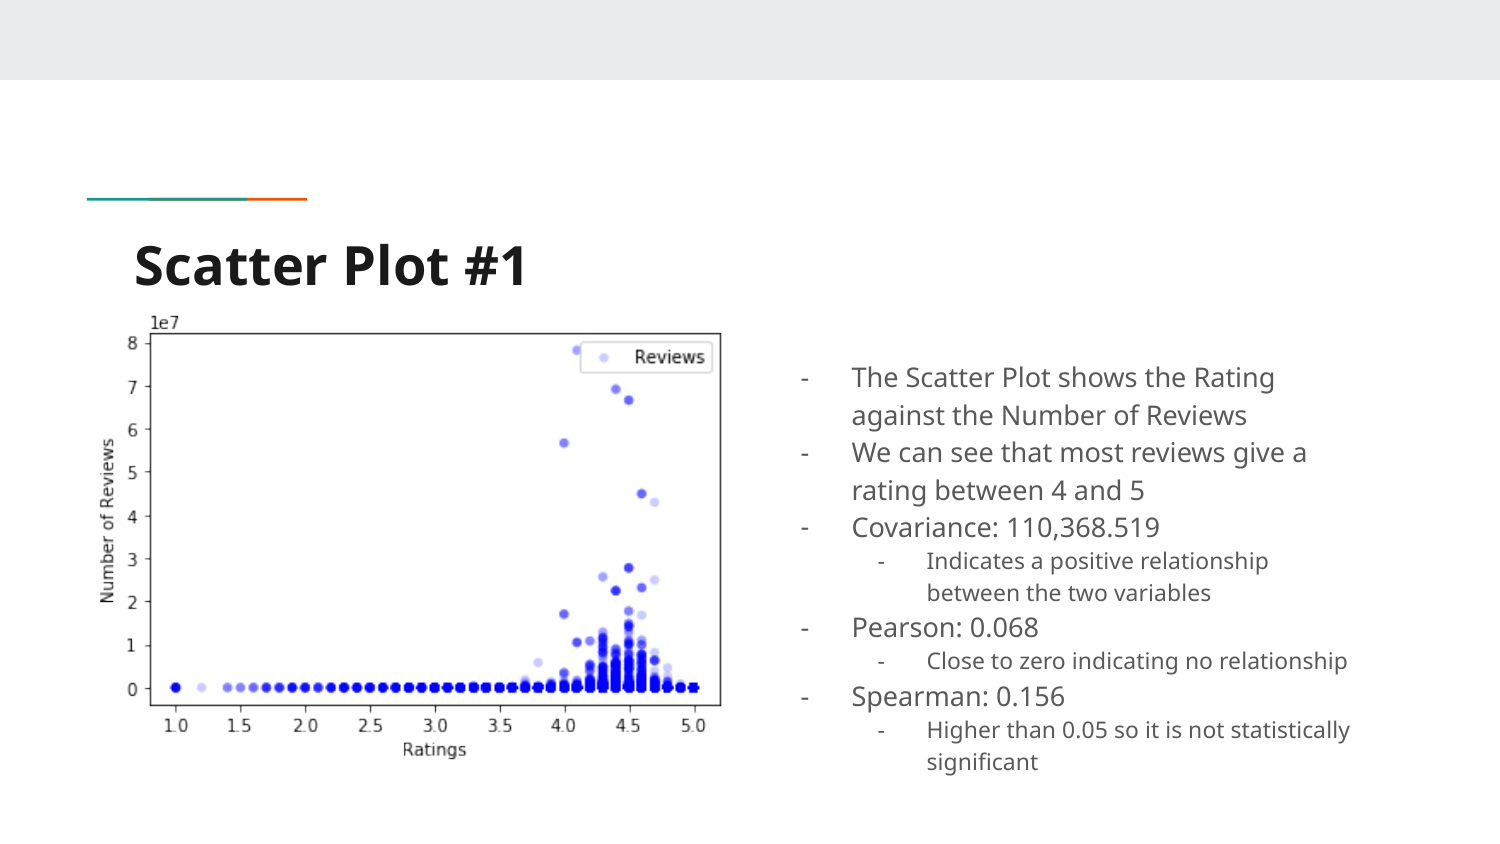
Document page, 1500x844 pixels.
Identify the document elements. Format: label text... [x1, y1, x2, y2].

title Scatter Plot #1 [119, 216, 1381, 305]
list The Scatter Plot shows the Rating against the Number of Reviews We can see that most reviews give a rating between 4 and 5 Covariance: 110,368.519 Indicates a positive relationship between the two variables Pearson: 0.068 Close to zero indicating no relationship Spearman: 0.156 Higher than 0.05 so it is not statistically significant [761, 341, 1381, 770]
picture [90, 303, 739, 770]
